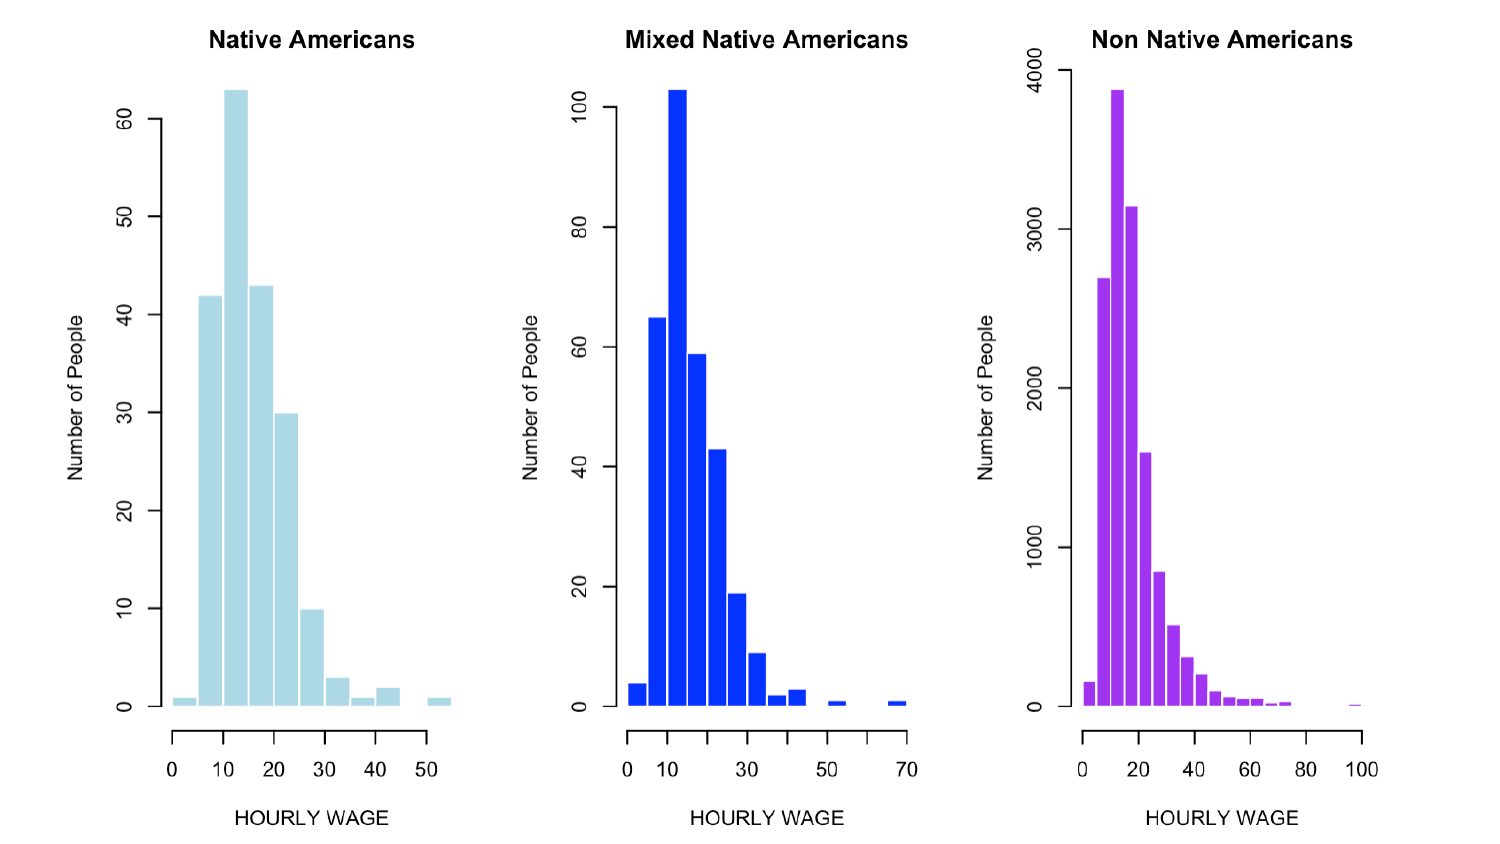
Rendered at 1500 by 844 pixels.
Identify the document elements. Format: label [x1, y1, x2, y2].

picture [65, 23, 1435, 844]
